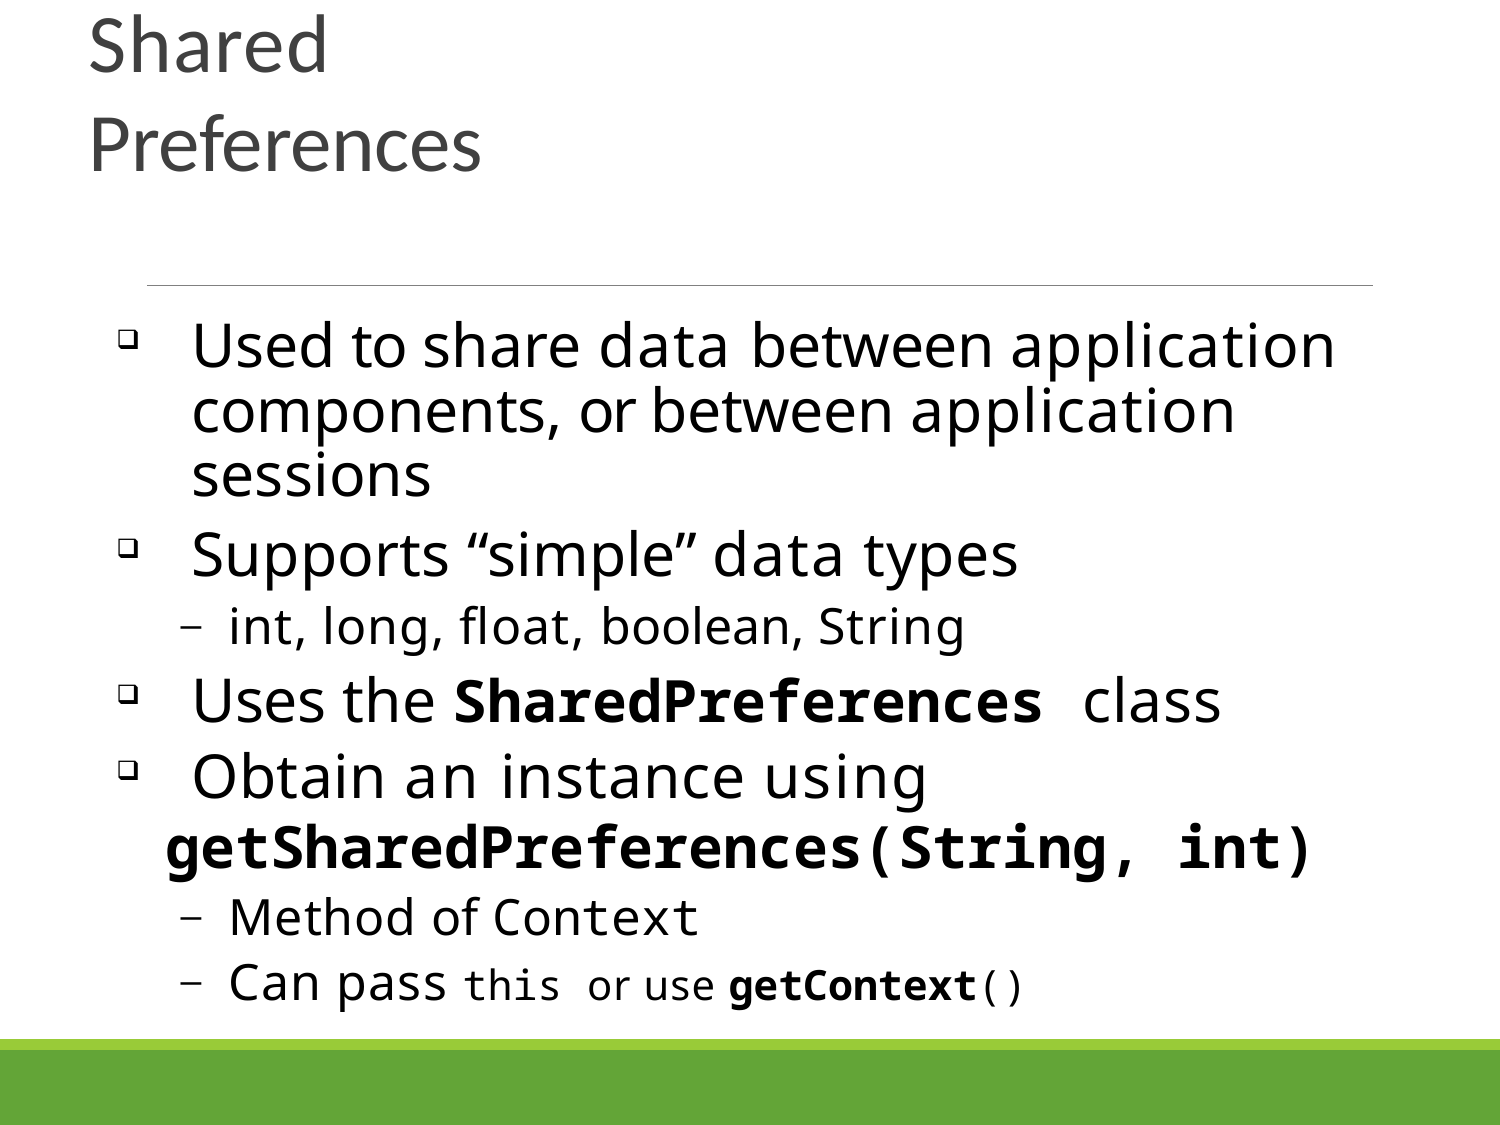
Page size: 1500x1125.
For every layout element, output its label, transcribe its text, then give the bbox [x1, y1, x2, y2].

title Shared Preferences [86, 0, 745, 189]
text_box Used to share data between application components, or between application sessions Supports “simple” data types int, long, float, boolean, String Uses the SharedPreferences class Obtain an instance using getSharedPreferences(String, int) Method of Context Can pass this or use getContext() [114, 315, 1396, 1011]
